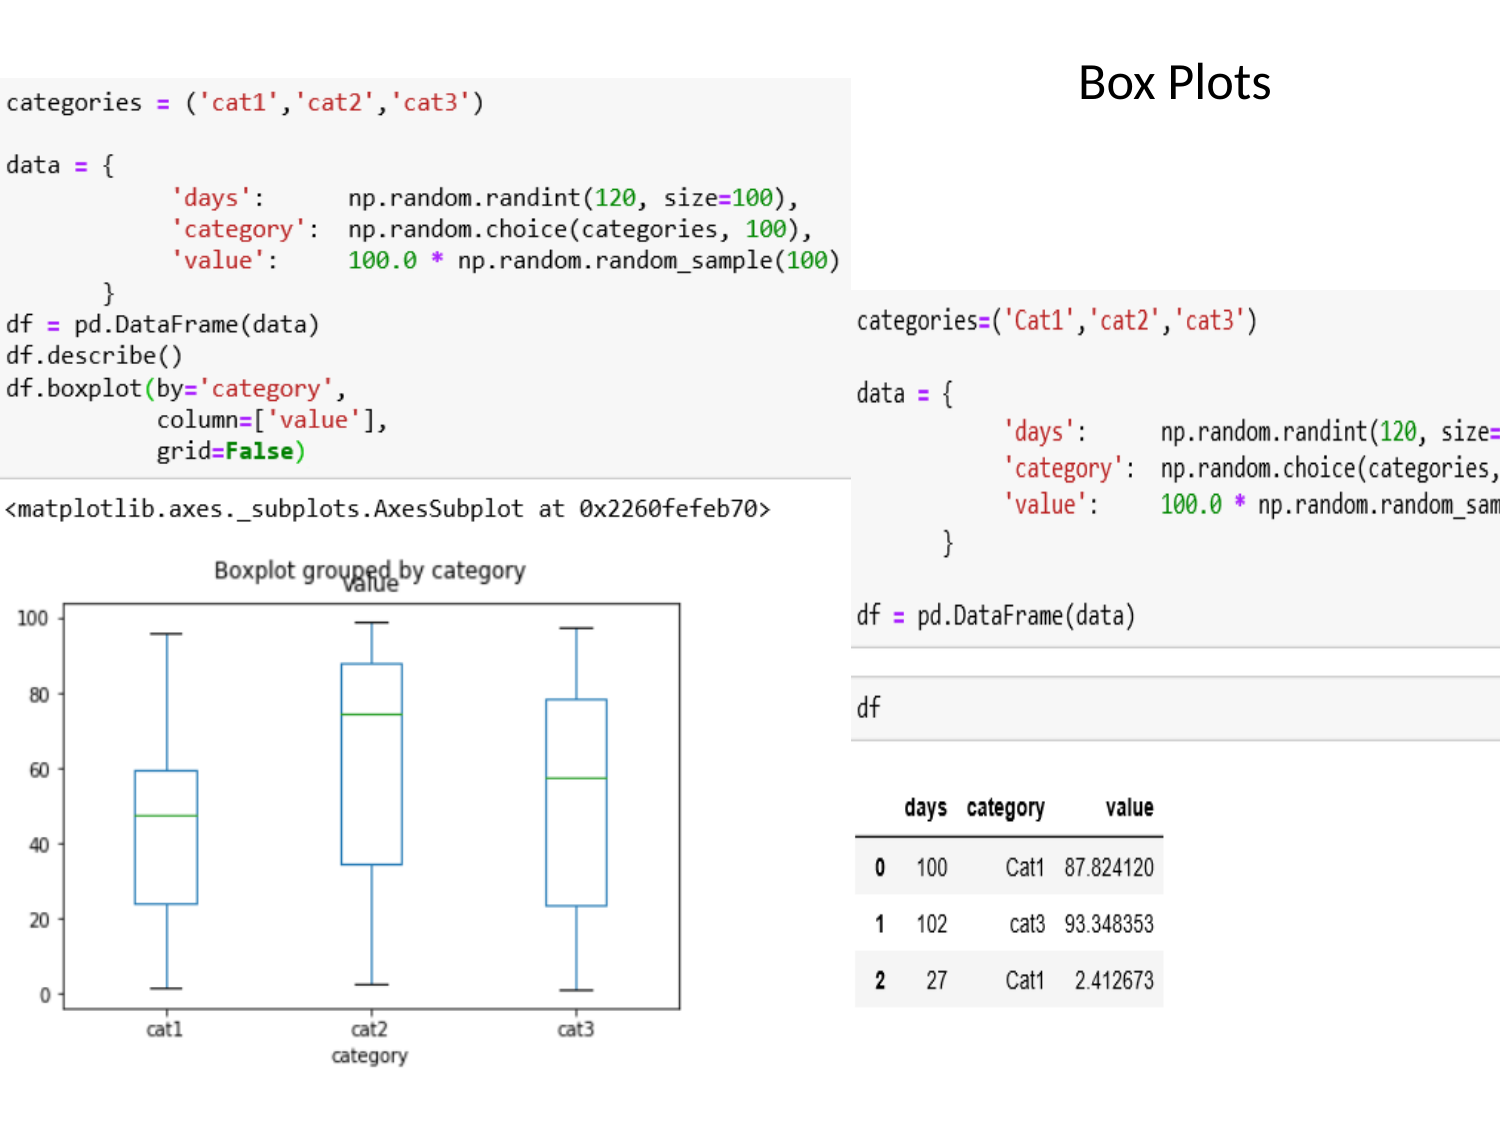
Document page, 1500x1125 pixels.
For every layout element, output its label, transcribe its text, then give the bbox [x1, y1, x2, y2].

picture [0, 77, 1500, 1087]
title Box Plots [891, 39, 1459, 118]
